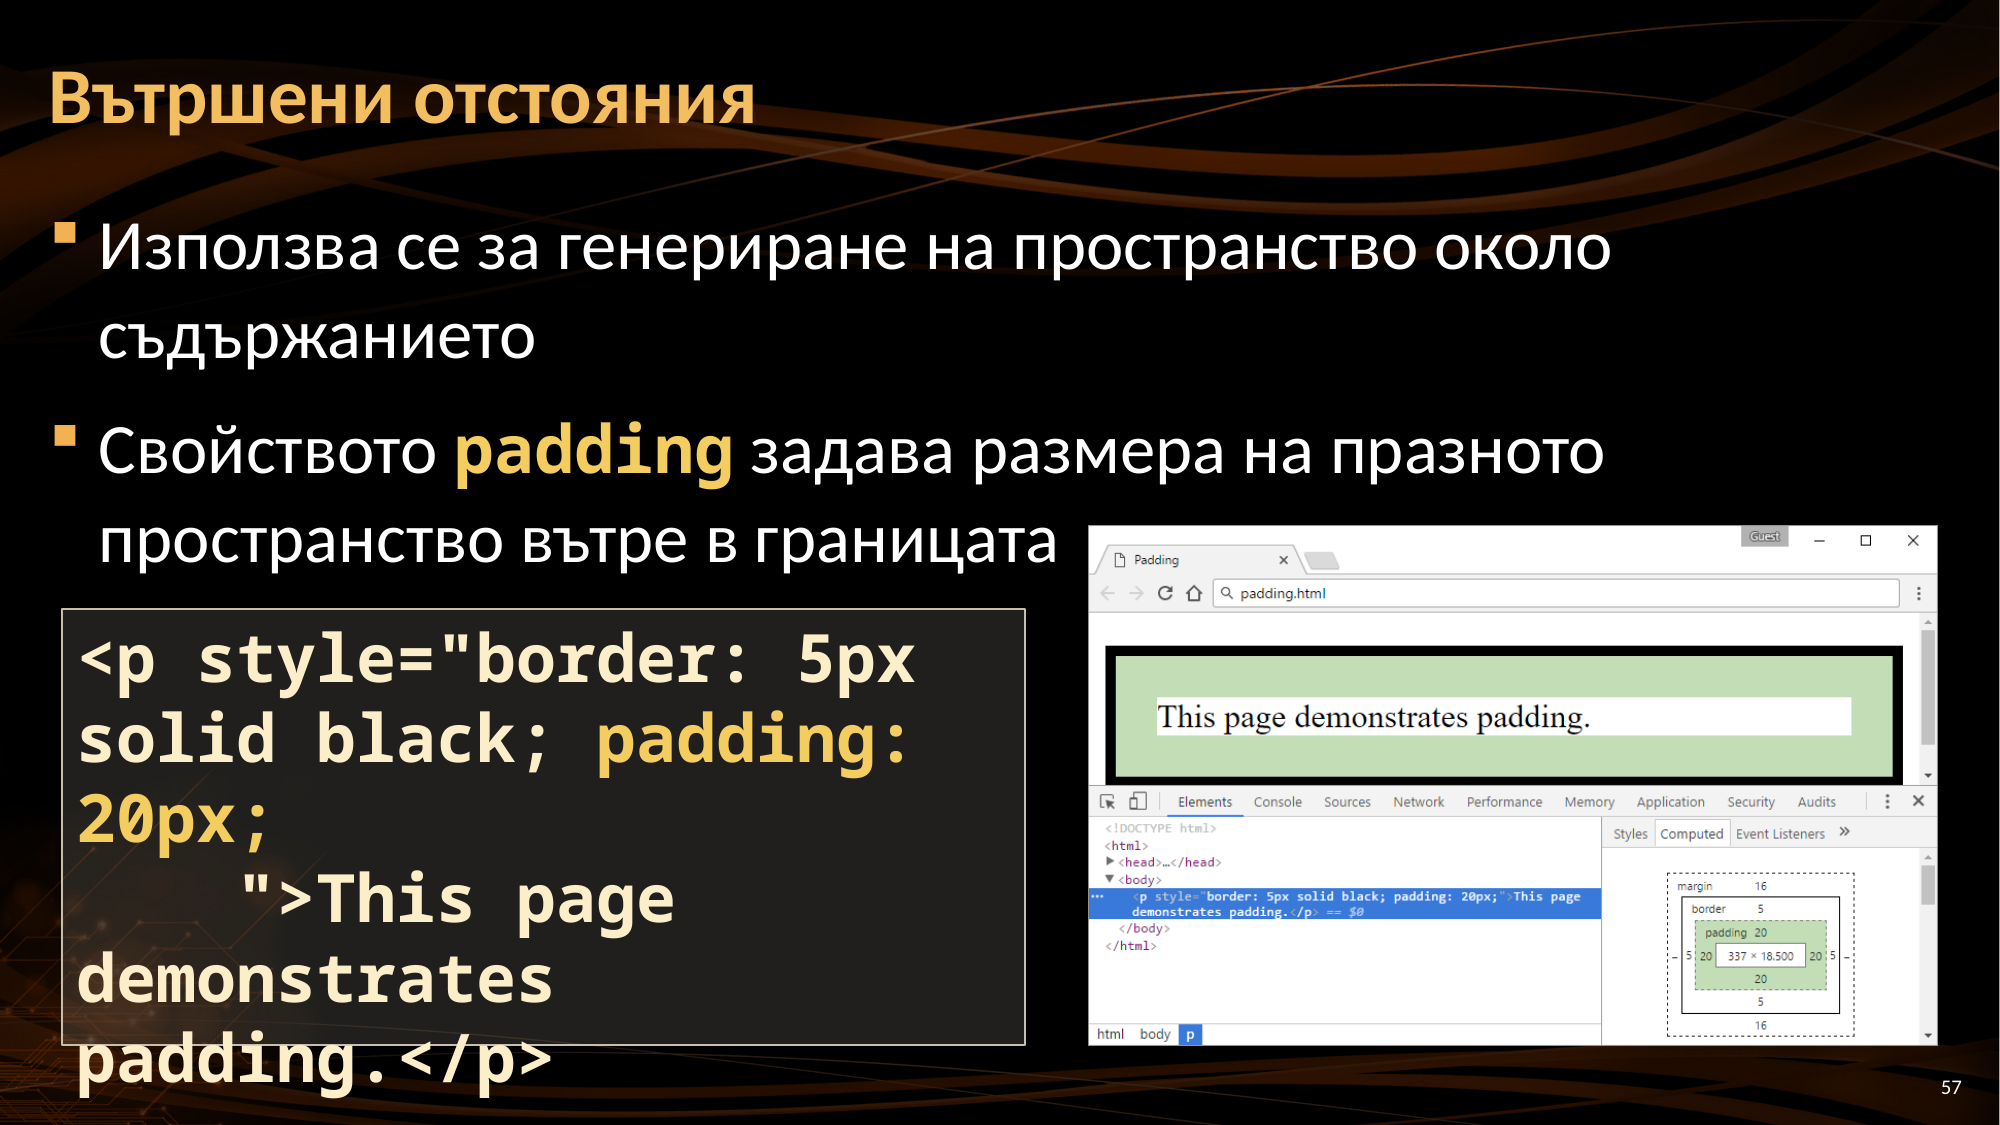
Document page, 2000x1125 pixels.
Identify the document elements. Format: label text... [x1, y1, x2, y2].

title Вътршени отстояния [30, 6, 1602, 189]
picture [0, 0, 2000, 1125]
list Използва се за генериране на пространство около съдържанието Свойството padding задава размера на празното пространство вътре в границата [31, 188, 1968, 1103]
text_box <p style="border: 5px solid black; padding: 20px; ">This page demonstrates padding.</p> [62, 608, 1025, 1045]
